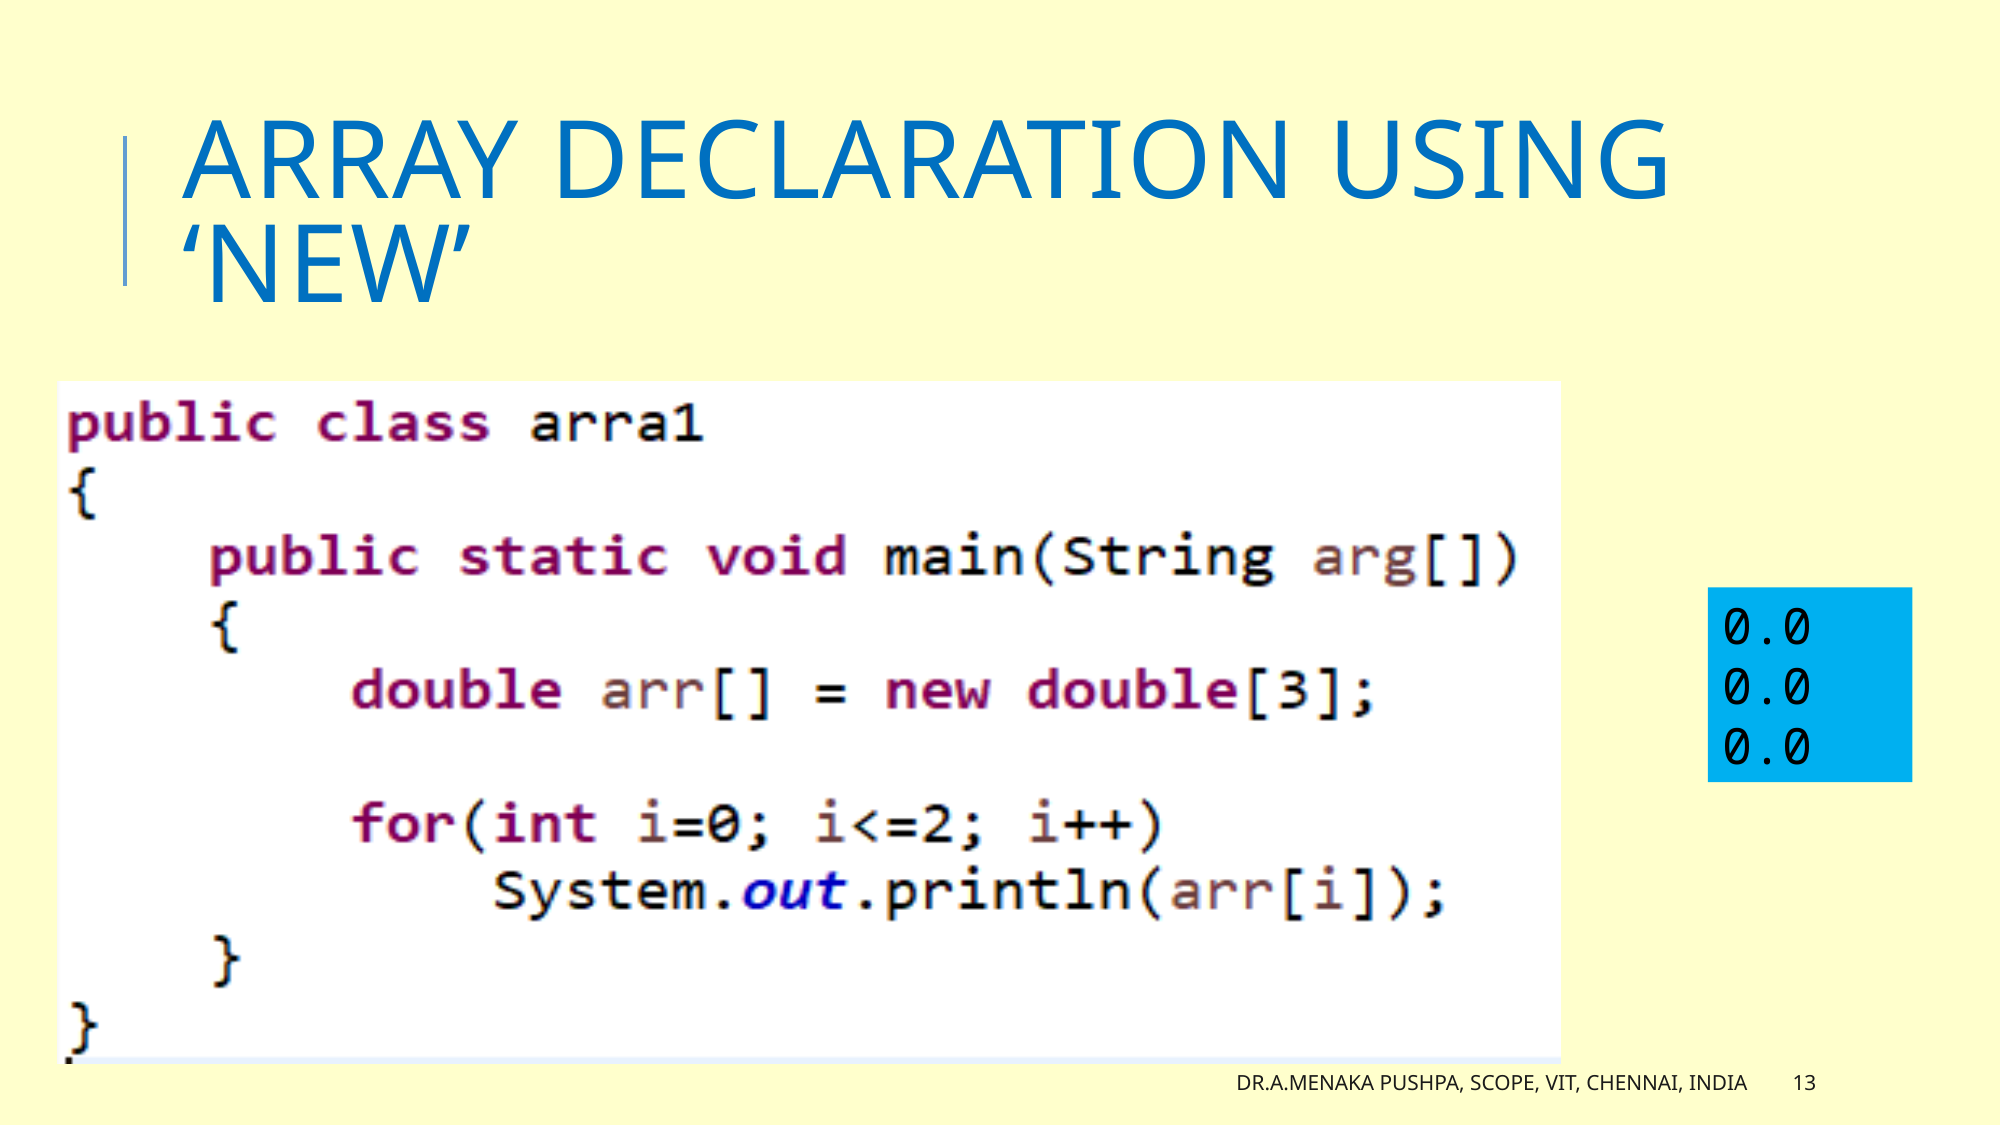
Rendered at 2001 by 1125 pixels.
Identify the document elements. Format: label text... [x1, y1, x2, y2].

title array declaration using ‘new’ [168, 96, 1763, 342]
list [168, 375, 1763, 1035]
slide_number 13 [1777, 1061, 1938, 1107]
footer Dr.A.Menaka Pushpa, SCOPE, VIT, Chennai, India [794, 1061, 1763, 1107]
picture [57, 380, 1562, 1065]
text_box 0.0 0.0 0.0 [1707, 587, 1913, 783]
